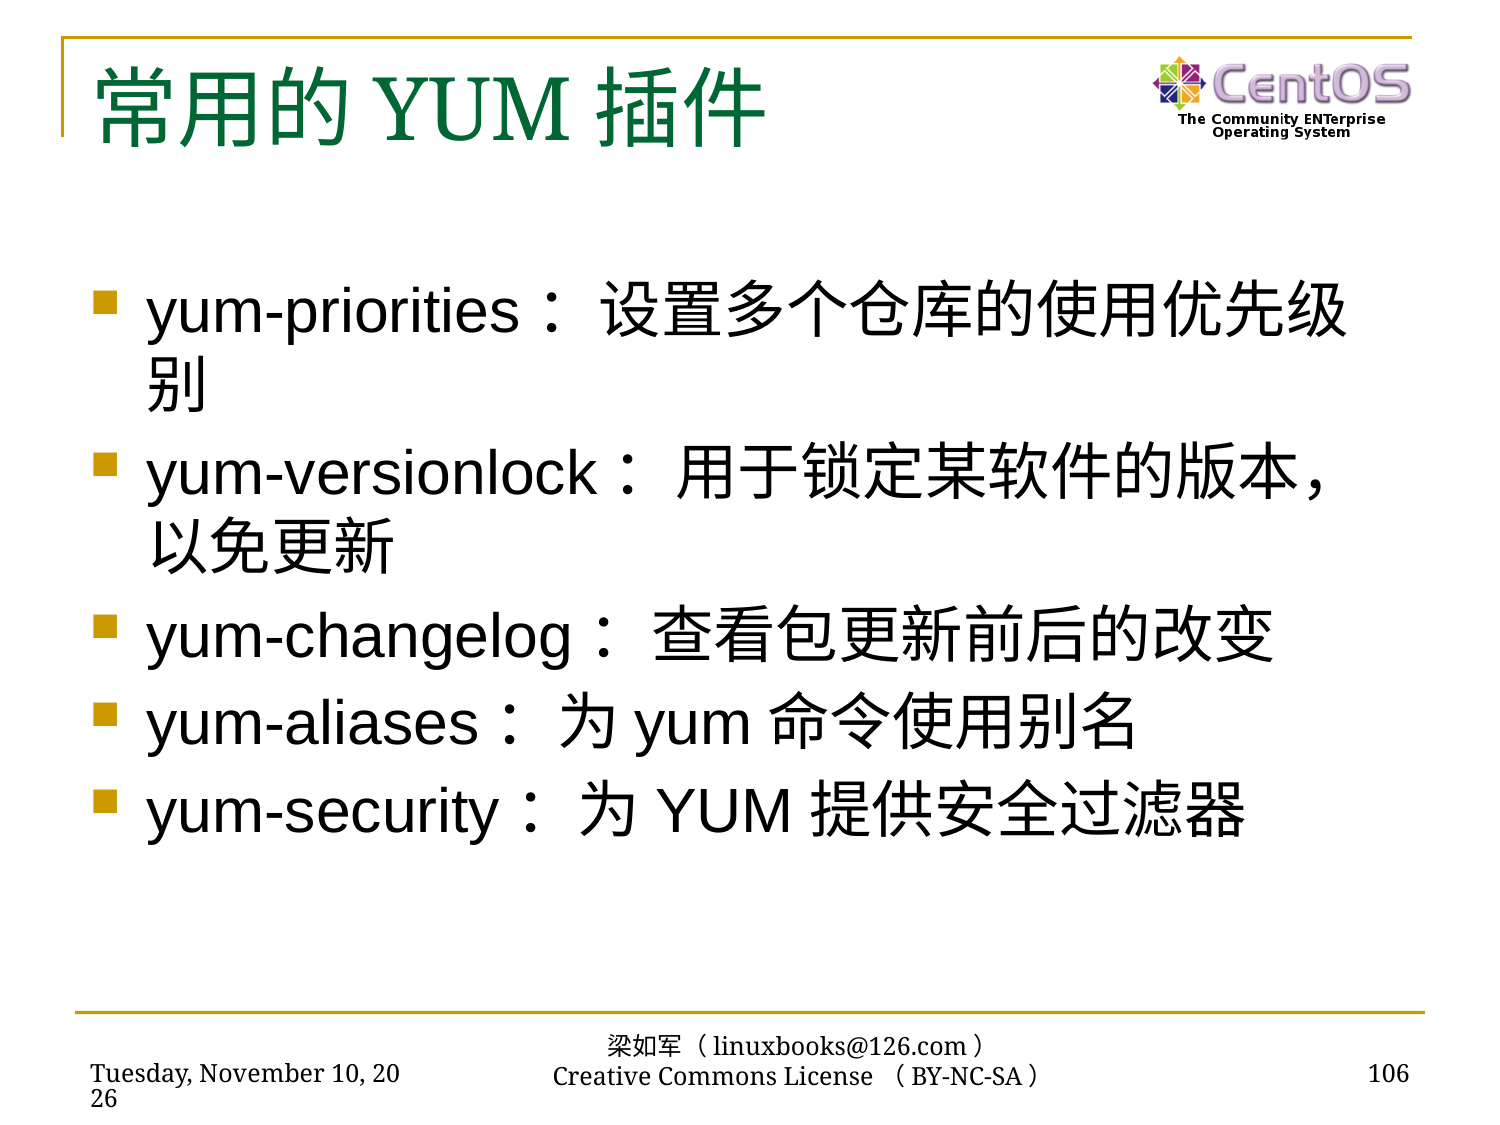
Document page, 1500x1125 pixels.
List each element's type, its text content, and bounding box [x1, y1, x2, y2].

slide_number 106 [1074, 1023, 1426, 1100]
title 常用的YUM插件 [74, 45, 1426, 233]
footer 梁如军（linuxbooks@126.com） Creative Commons License（BY-NC-SA） [359, 1022, 1247, 1099]
list yum-priorities：设置多个仓库的使用优先级别 yum-versionlock：用于锁定某软件的版本，以免更新 yum-changelog：查看包更新前后的改变 yum-aliases：为yum命令使用别名 yum-security：为YUM提供安全过滤器 [74, 262, 1426, 1006]
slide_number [74, 1023, 426, 1100]
